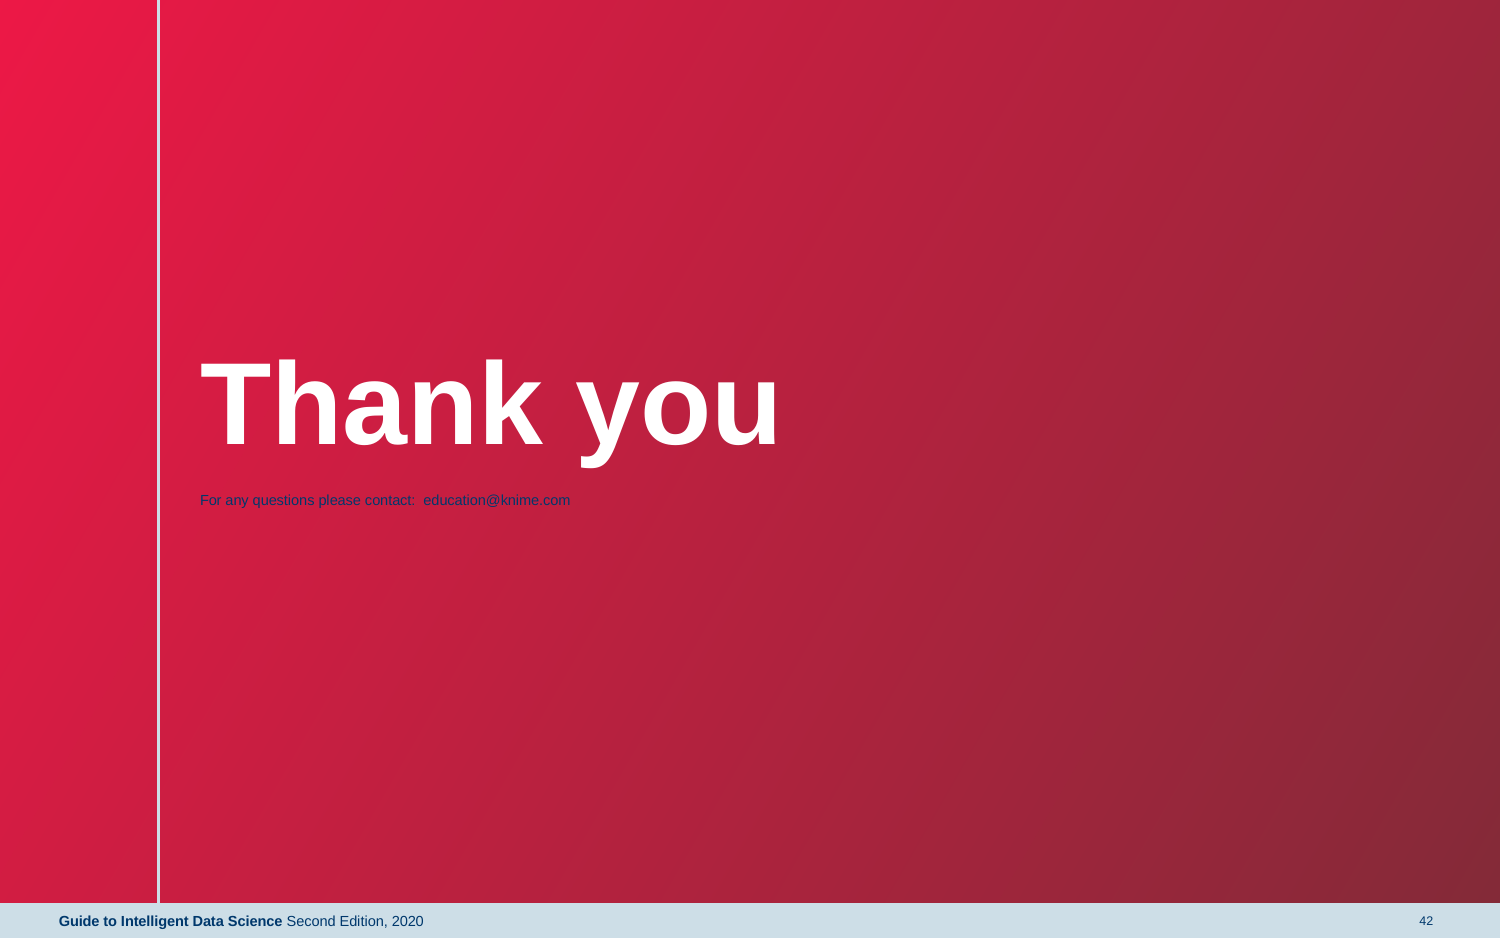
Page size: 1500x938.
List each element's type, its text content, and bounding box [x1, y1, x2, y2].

footer For any questions please contact: education@knime.com [200, 480, 1402, 520]
title Thank you [200, 327, 1402, 469]
slide_number 42 [1411, 900, 1442, 938]
